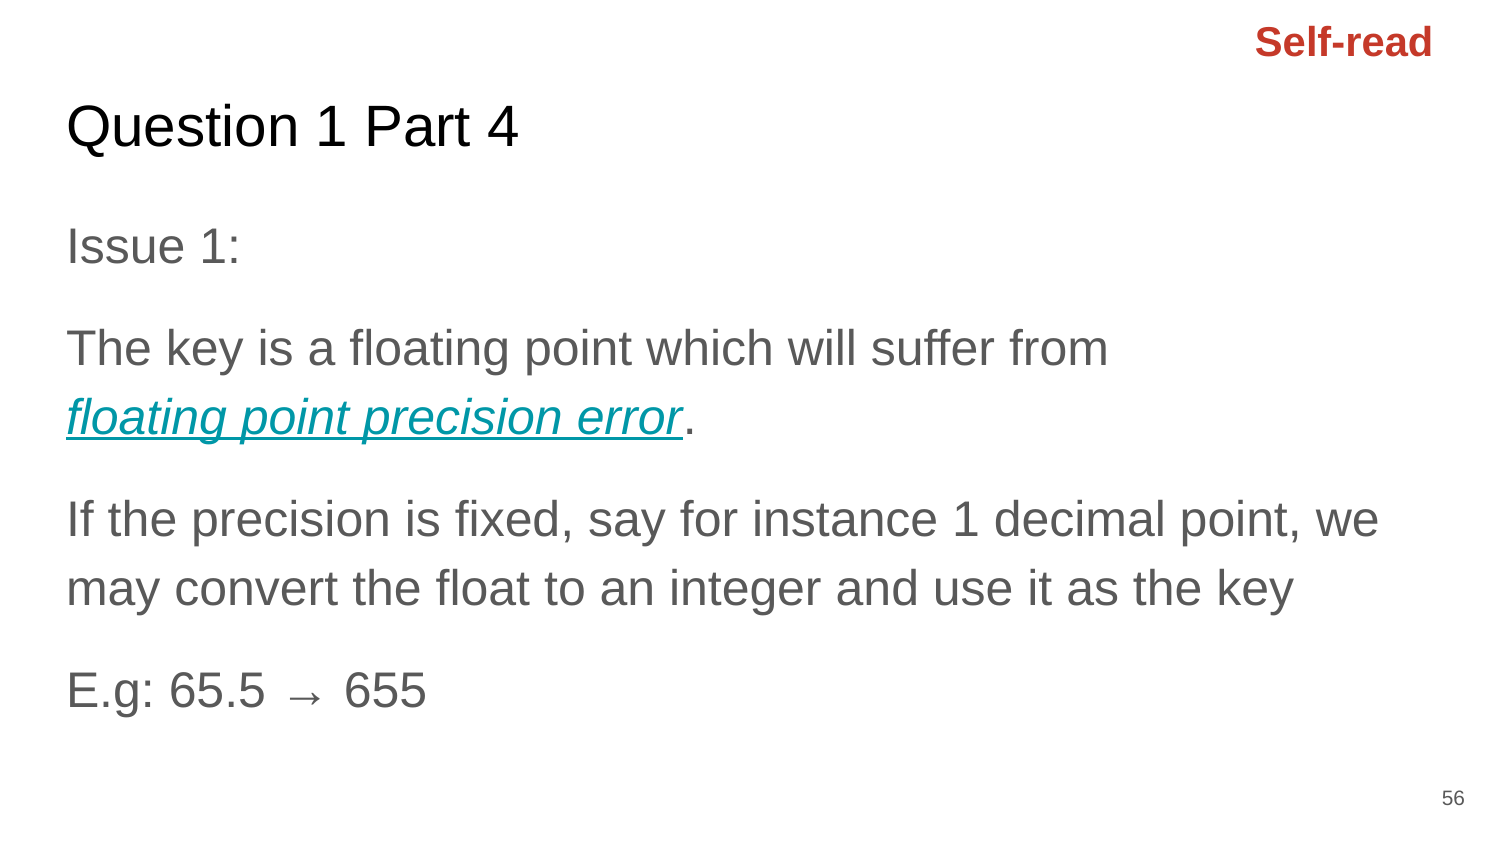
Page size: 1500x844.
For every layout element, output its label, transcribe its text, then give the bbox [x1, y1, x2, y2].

text_box Self-read [51, 0, 1449, 73]
slide_number 56 [1389, 764, 1480, 830]
list Issue 1: The key is a floating point which will suffer from floating point precision error. If the precision is fixed, say for instance 1 decimal point, we may convert the float to an integer and use it as the key E.g: 65.5 → 655 [51, 189, 1449, 750]
title Question 1 Part 4 [51, 73, 1449, 167]
